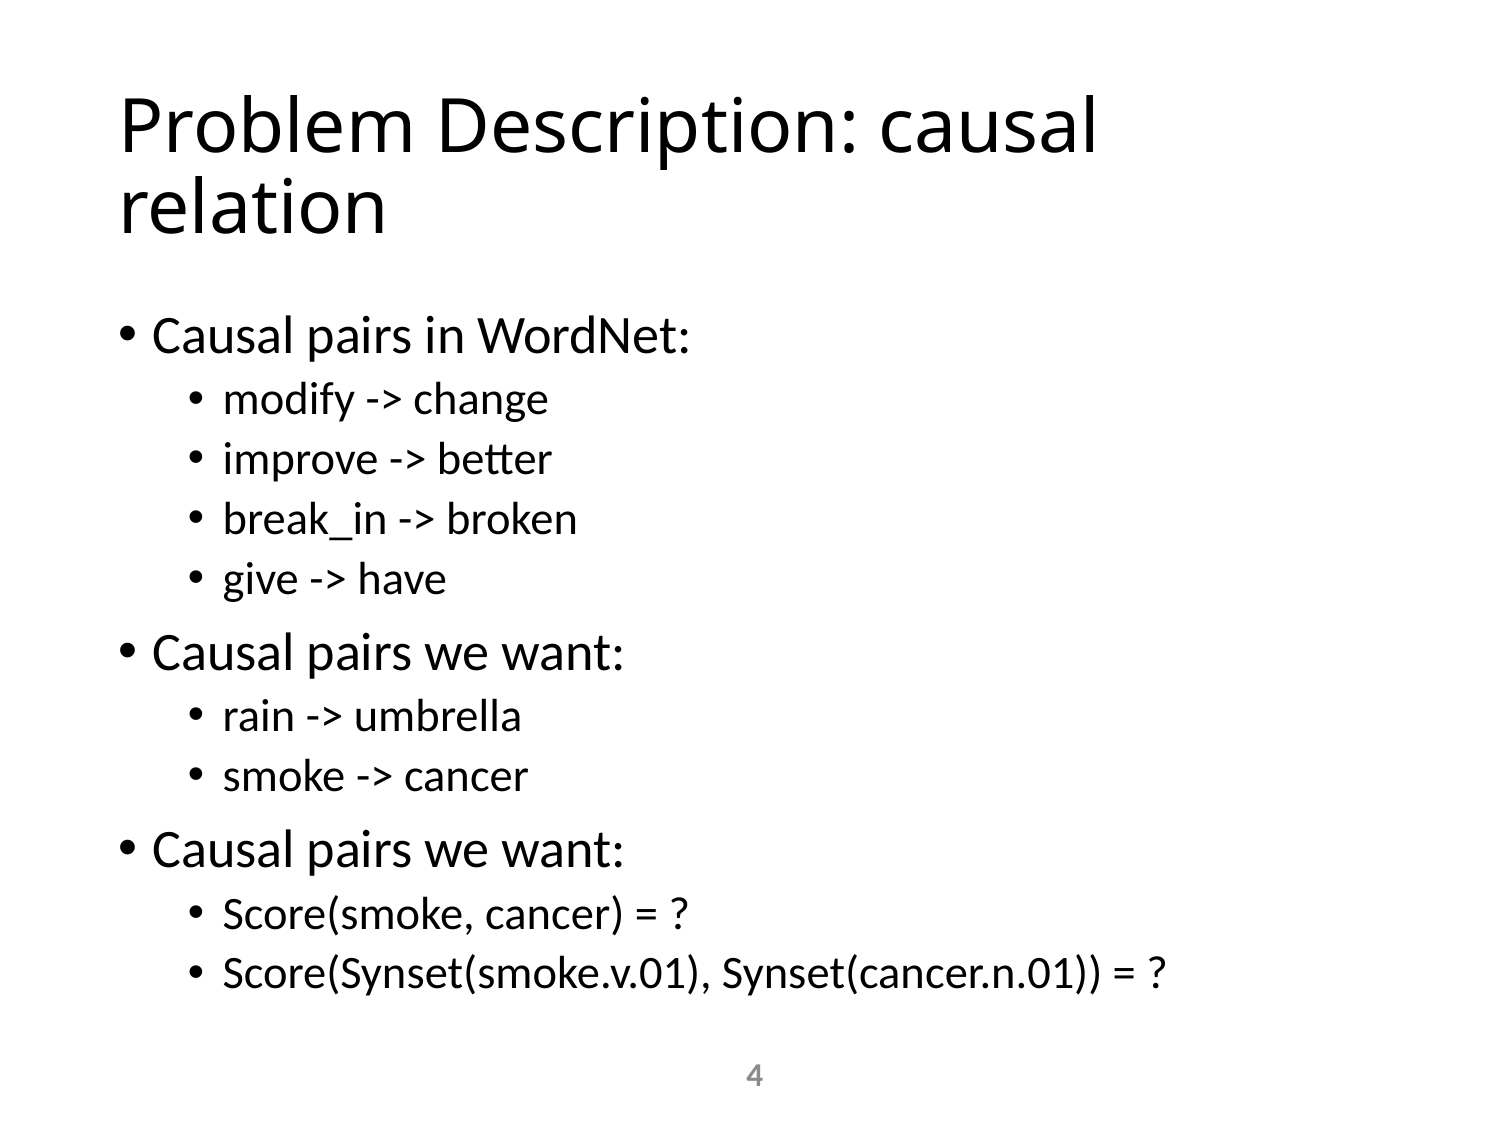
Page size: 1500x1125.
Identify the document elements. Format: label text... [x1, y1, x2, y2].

title Problem Description: causal relation [103, 59, 1397, 278]
slide_number 4 [440, 1042, 779, 1103]
list Causal pairs in WordNet: modify -> change improve -> better break_in -> broken give -> have Causal pairs we want: rain -> umbrella smoke -> cancer Causal pairs we want: Score(smoke, cancer) = ? Score(Synset(smoke.v.01), Synset(cancer.n.01)) = ? [103, 299, 1397, 1014]
